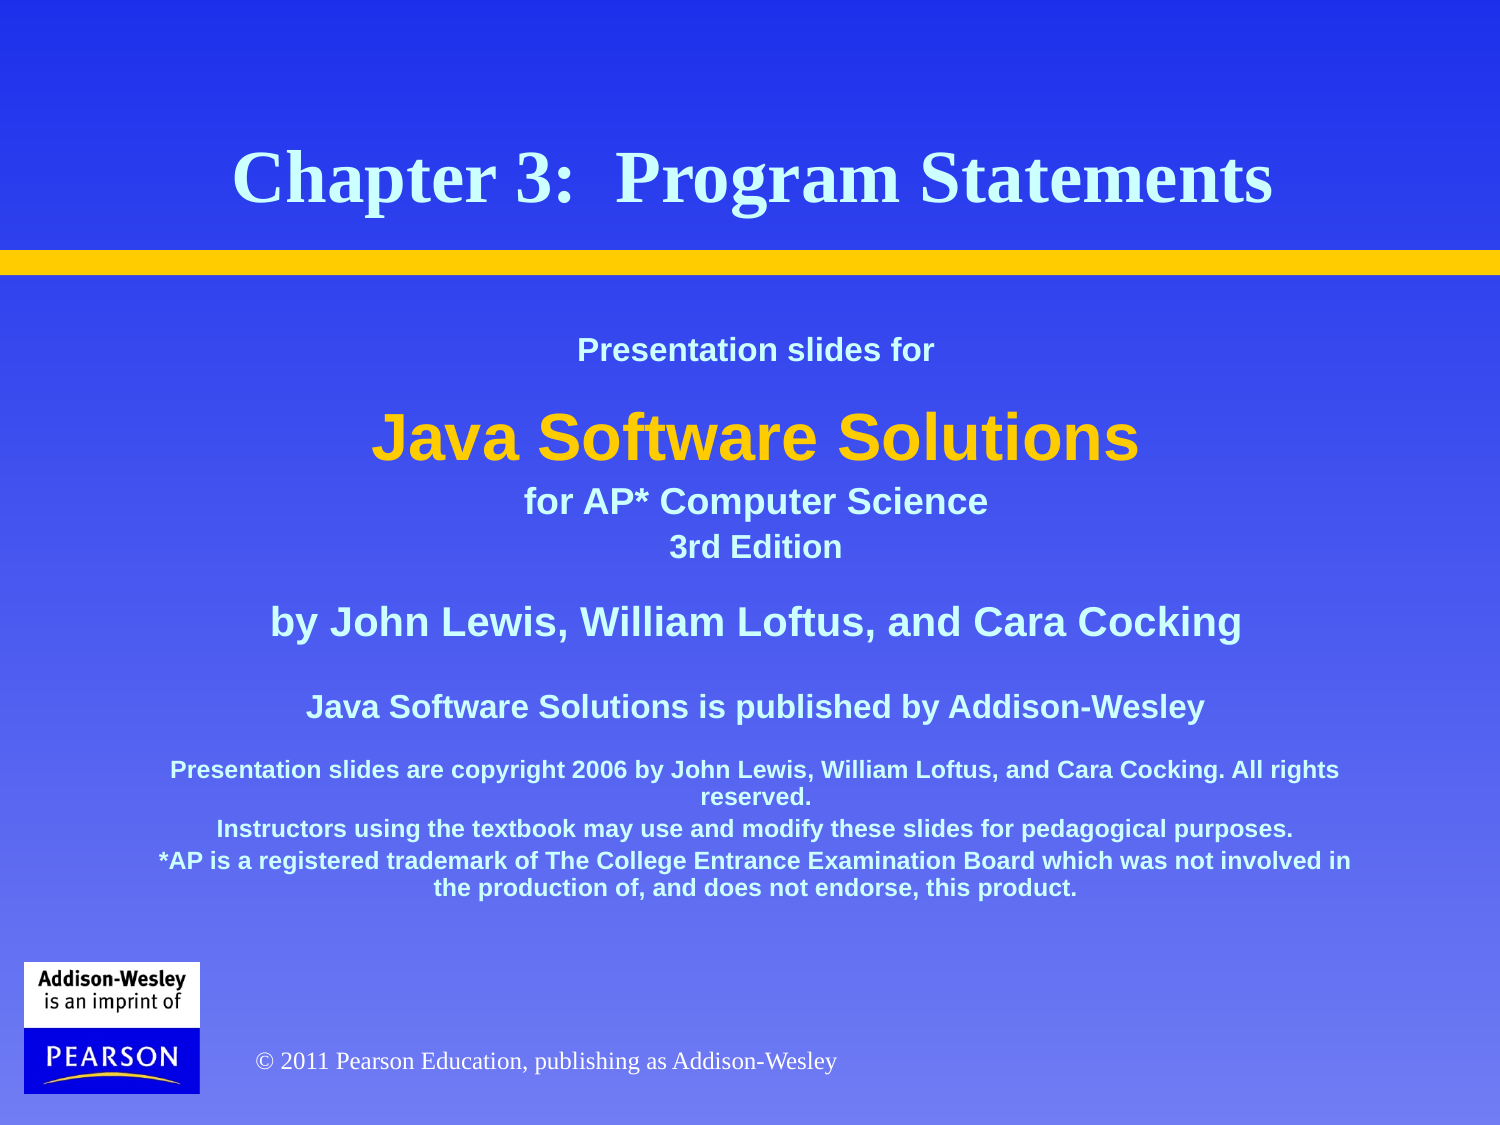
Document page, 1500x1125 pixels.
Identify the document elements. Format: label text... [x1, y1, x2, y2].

picture [24, 962, 200, 1094]
subtitle Presentation slides for Java Software Solutions for AP* Computer Science 3rd Edition by John Lewis, William Loftus, and Cara Cocking Java Software Solutions is published by Addison-Wesley Presentation slides are copyright 2006 by John Lewis, William Loftus, and Cara Cocking. All rights reserved. Instructors using the textbook may use and modify these slides for pedagogical purposes. *AP is a registered trademark of The College Entrance Examination Board which was not involved in the production of, and does not endorse, this product. [137, 324, 1376, 976]
title Chapter 3: Program Statements [124, 74, 1401, 226]
